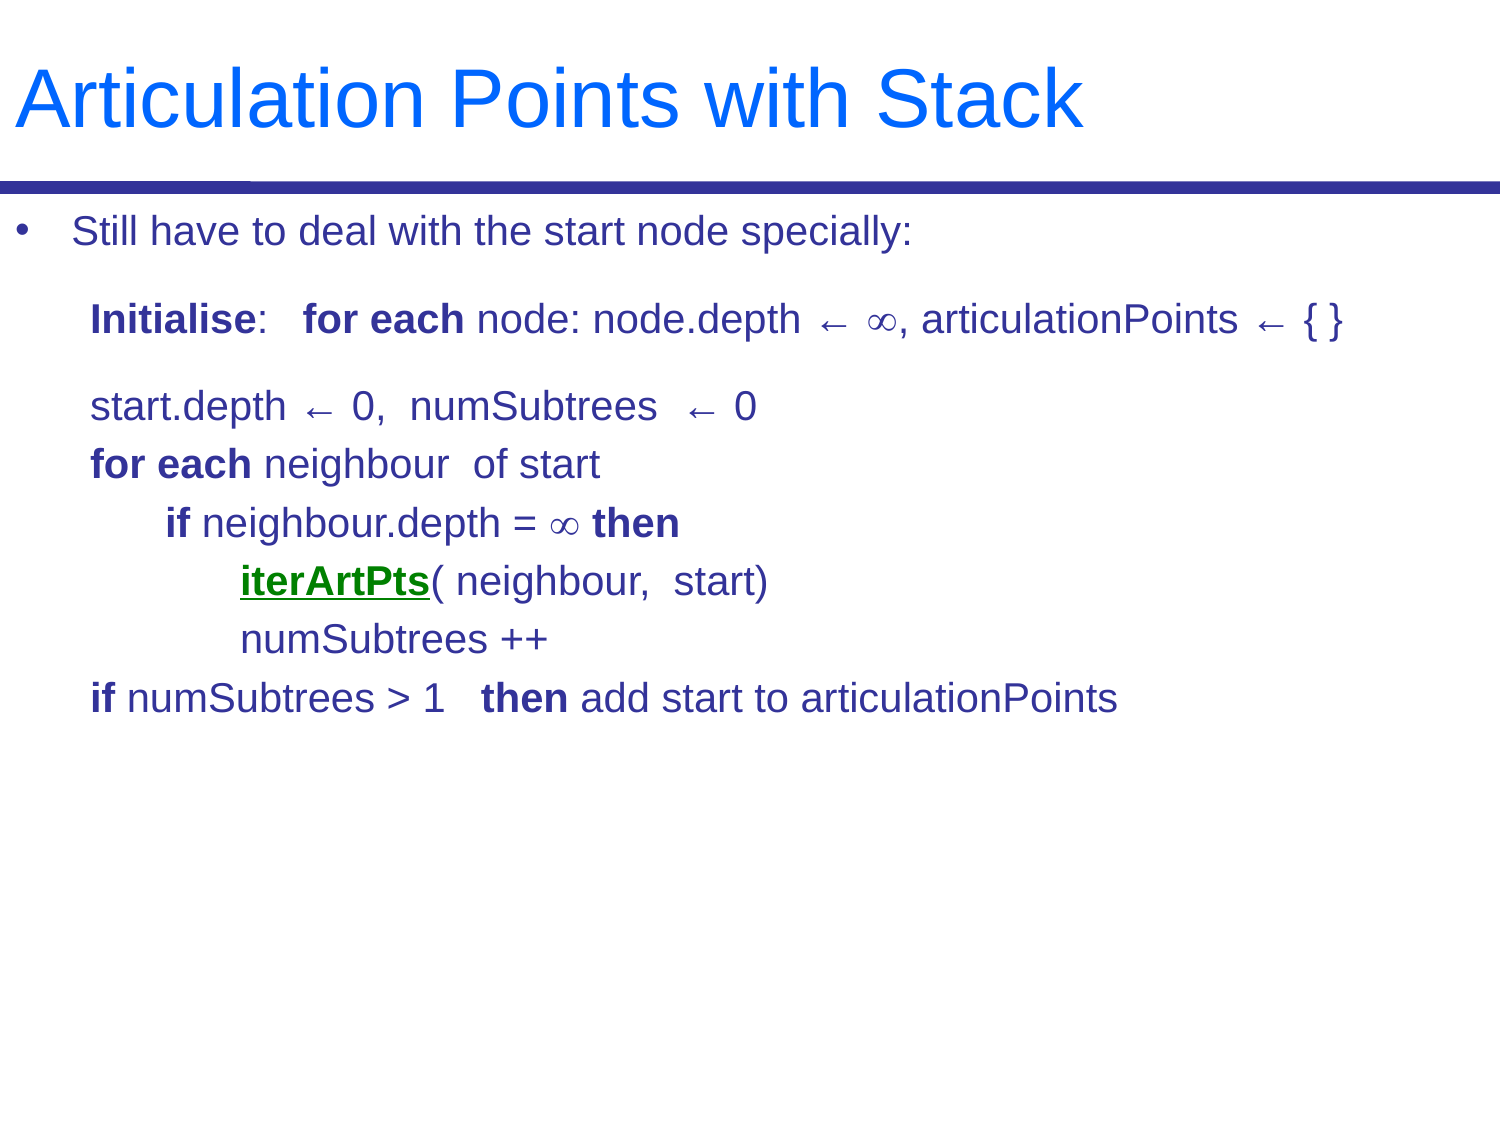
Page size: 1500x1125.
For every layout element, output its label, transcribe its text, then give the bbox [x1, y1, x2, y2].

title Articulation Points with Stack [0, 0, 1500, 188]
list Still have to deal with the start node specially: Initialise: for each node: node.depth ← , articulationPoints ← { } start.depth ← 0, numSubtrees ← 0 for each neighbour of start if neighbour.depth =  then iterArtPts( neighbour, start) numSubtrees ++ if numSubtrees > 1 then add start to articulationPoints [0, 196, 1500, 1125]
